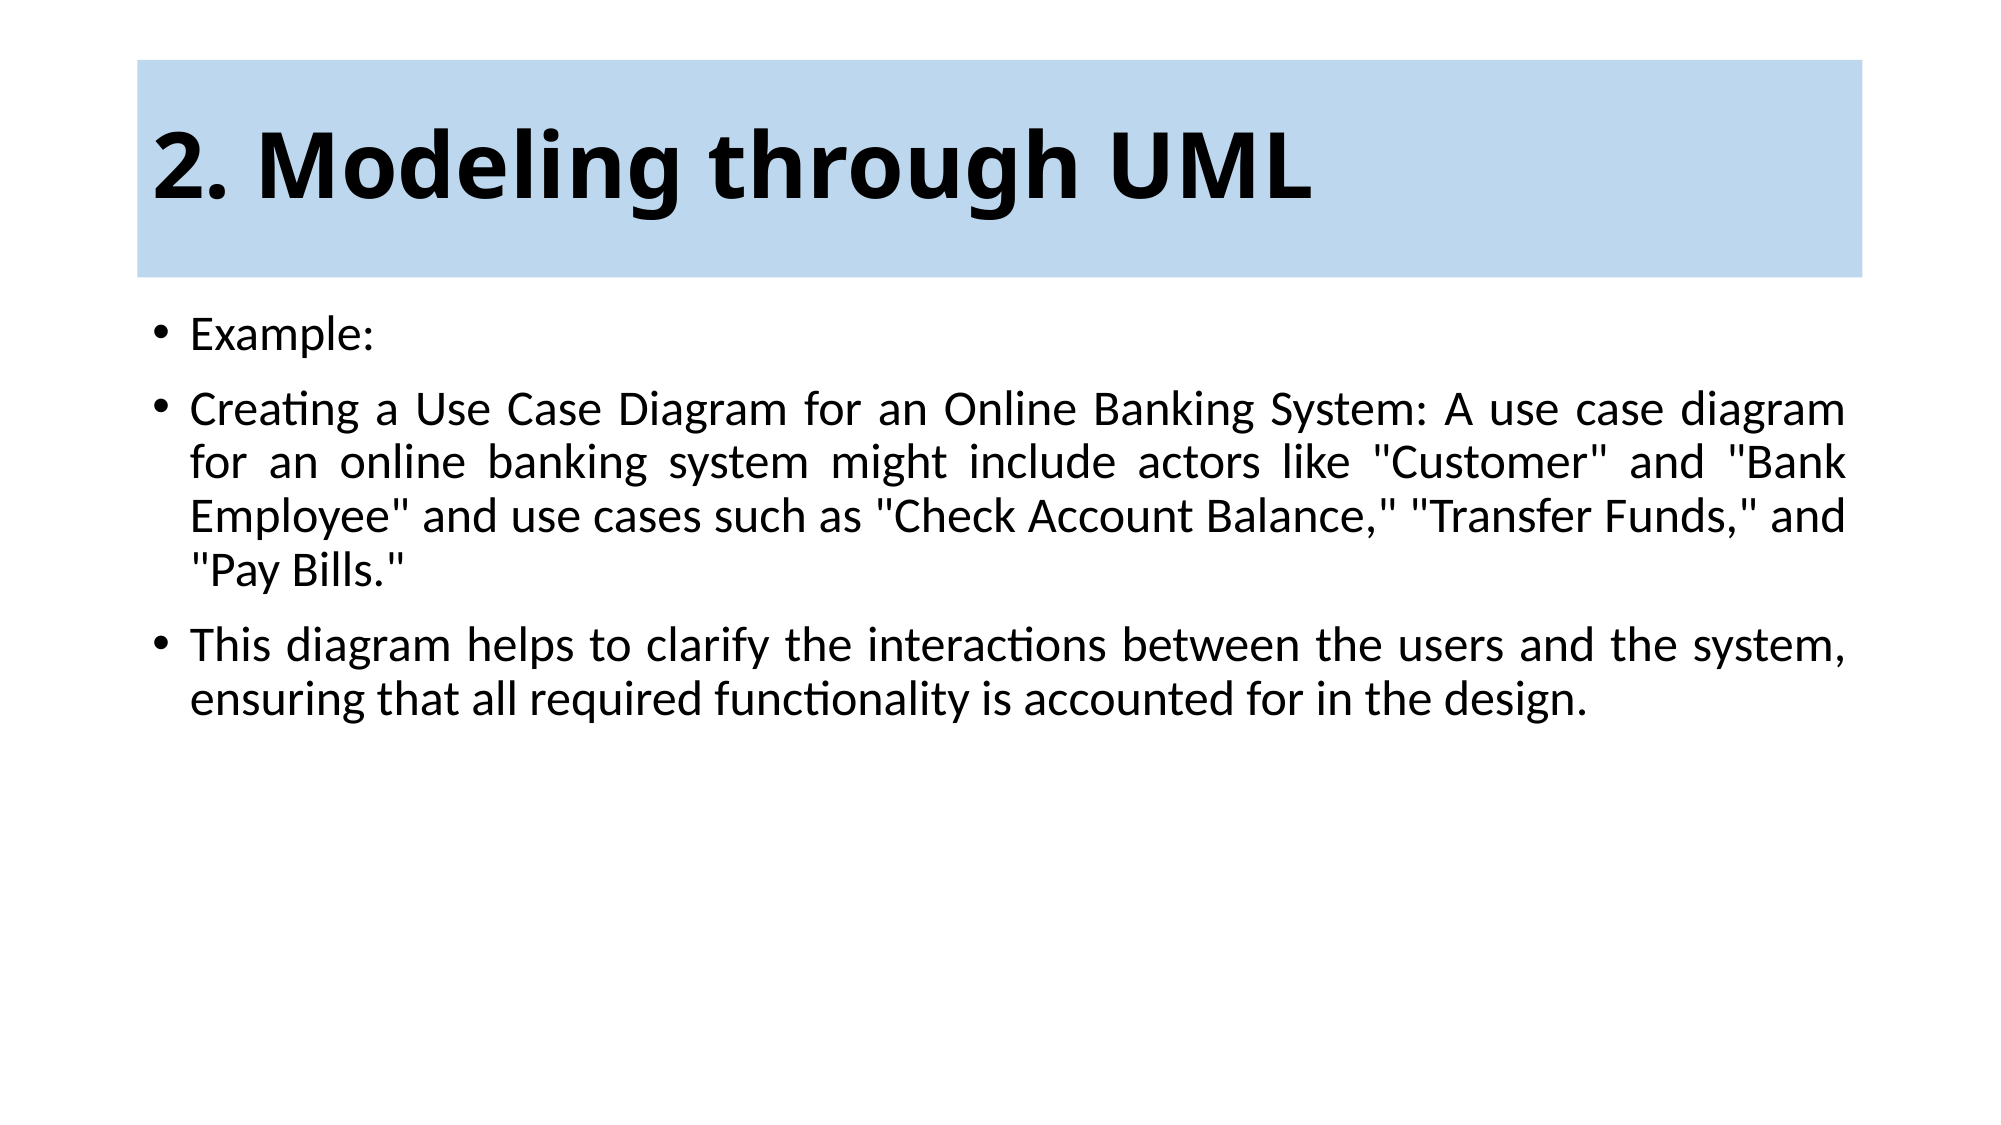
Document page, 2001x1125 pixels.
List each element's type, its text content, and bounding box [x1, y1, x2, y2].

list Example: Creating a Use Case Diagram for an Online Banking System: A use case diagram for an online banking system might include actors like "Customer" and "Bank Employee" and use cases such as "Check Account Balance," "Transfer Funds," and "Pay Bills." This diagram helps to clarify the interactions between the users and the system, ensuring that all required functionality is accounted for in the design. [137, 299, 1863, 1014]
title 2. Modeling through UML [137, 59, 1863, 278]
